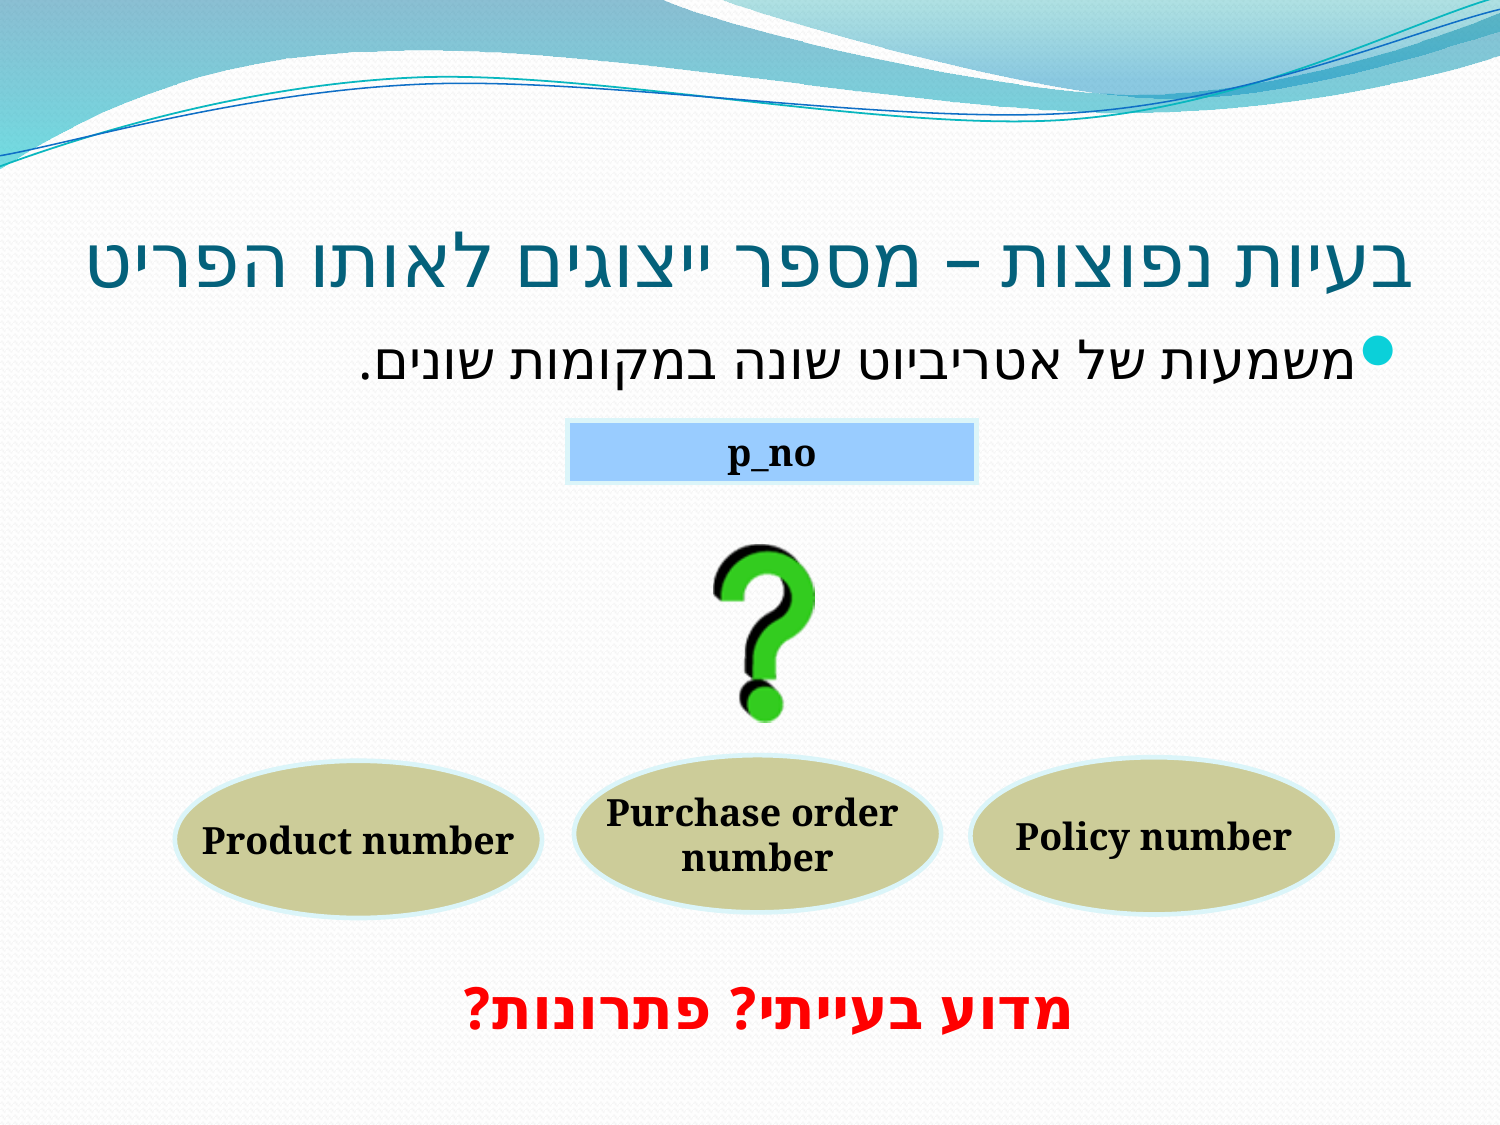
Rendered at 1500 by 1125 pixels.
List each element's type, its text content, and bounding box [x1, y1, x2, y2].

title בעיות נפוצות – מספר ייצוגים לאותו הפריט [75, 115, 1425, 303]
text_box Product number [174, 760, 543, 919]
text_box p_no [567, 420, 977, 483]
text_box Purchase order number [573, 755, 942, 913]
picture [712, 544, 815, 724]
text_box מדוע בעייתי? פתרונות? [301, 964, 1235, 1049]
list משמעות של אטריביוט שונה במקומות שונים. [75, 317, 1425, 1038]
text_box Policy number [970, 757, 1338, 915]
